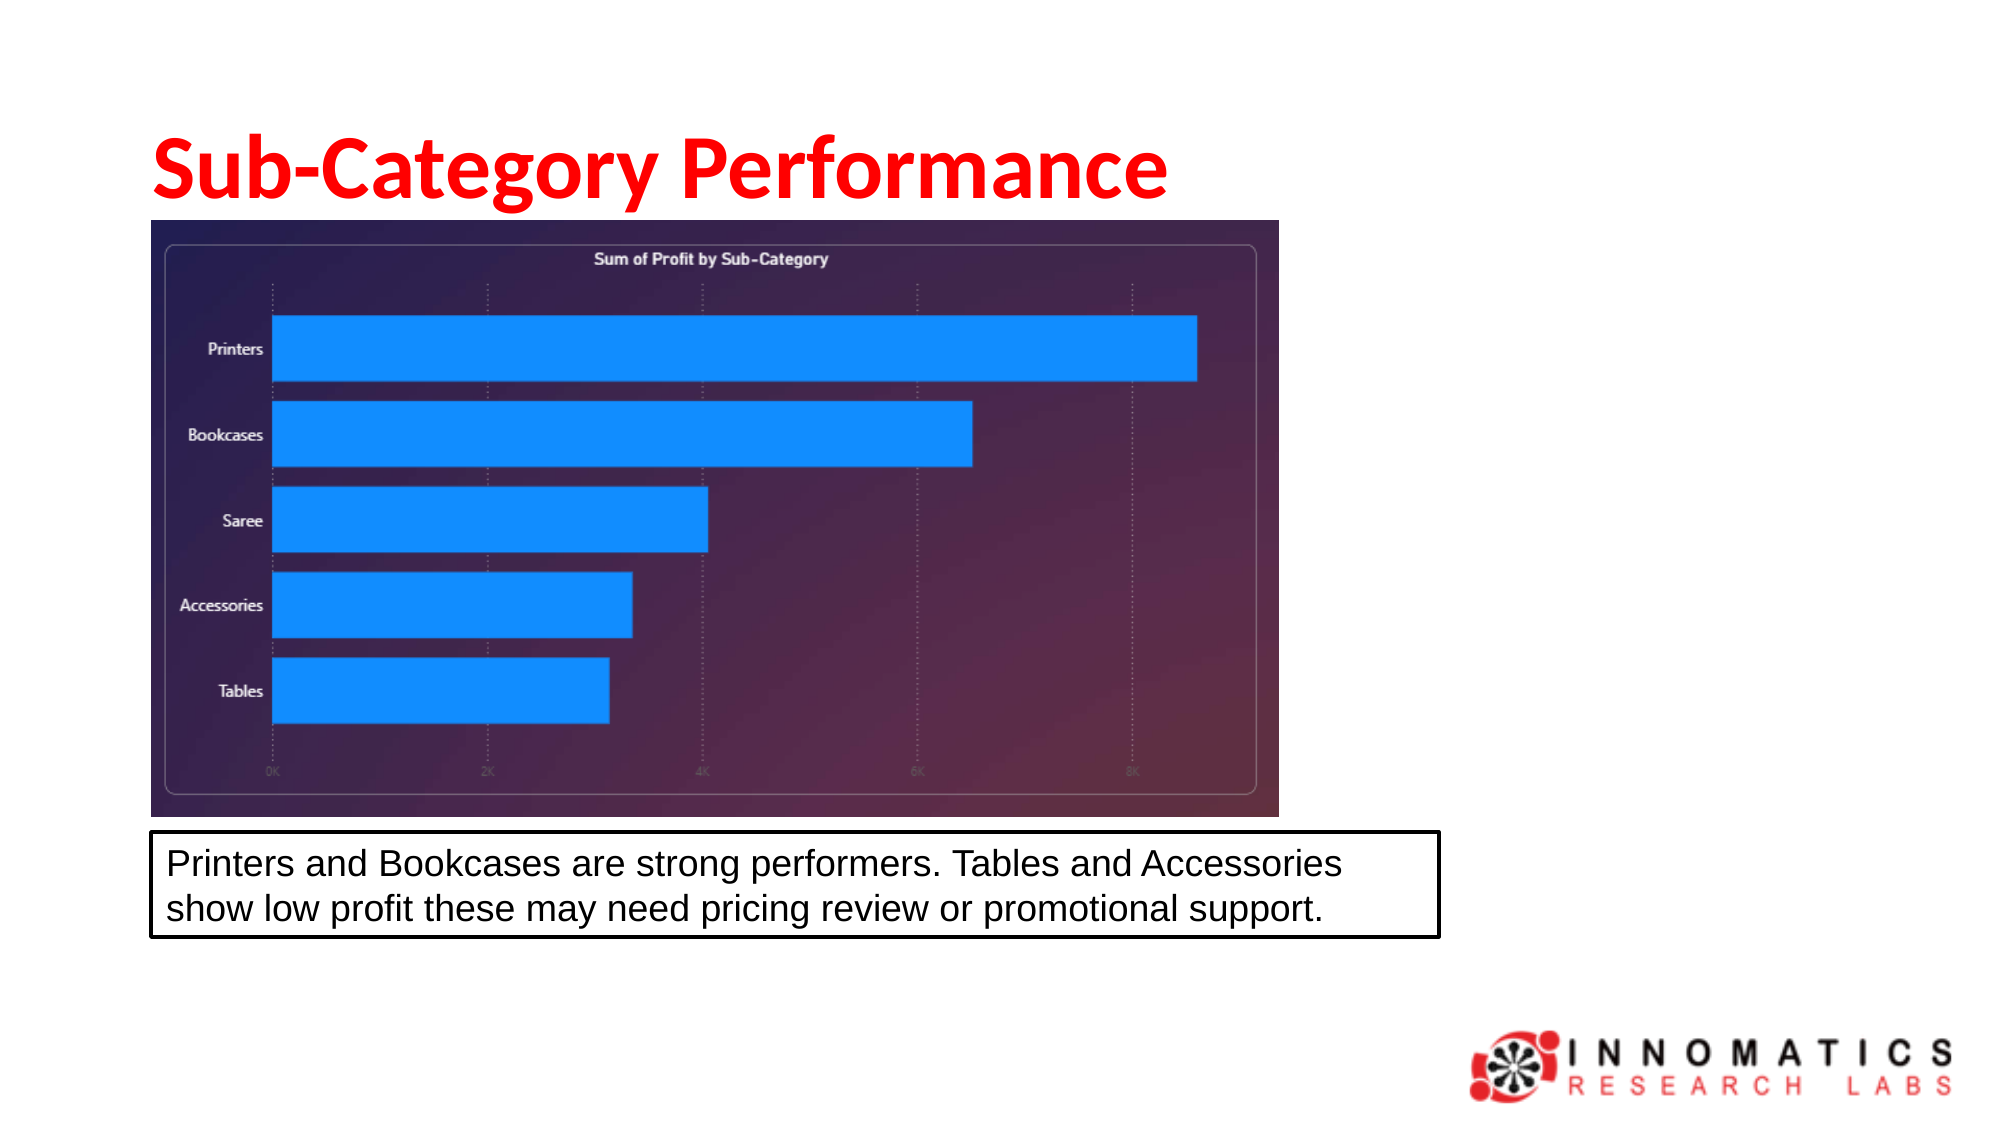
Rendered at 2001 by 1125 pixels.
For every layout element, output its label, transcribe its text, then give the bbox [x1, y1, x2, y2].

picture [1445, 1014, 1975, 1125]
title Sub-Category Performance [137, 59, 1863, 278]
picture [150, 219, 1279, 817]
text_box Printers and Bookcases are strong performers. Tables and Accessories show low profit these may need pricing review or promotional support. [149, 830, 1441, 939]
